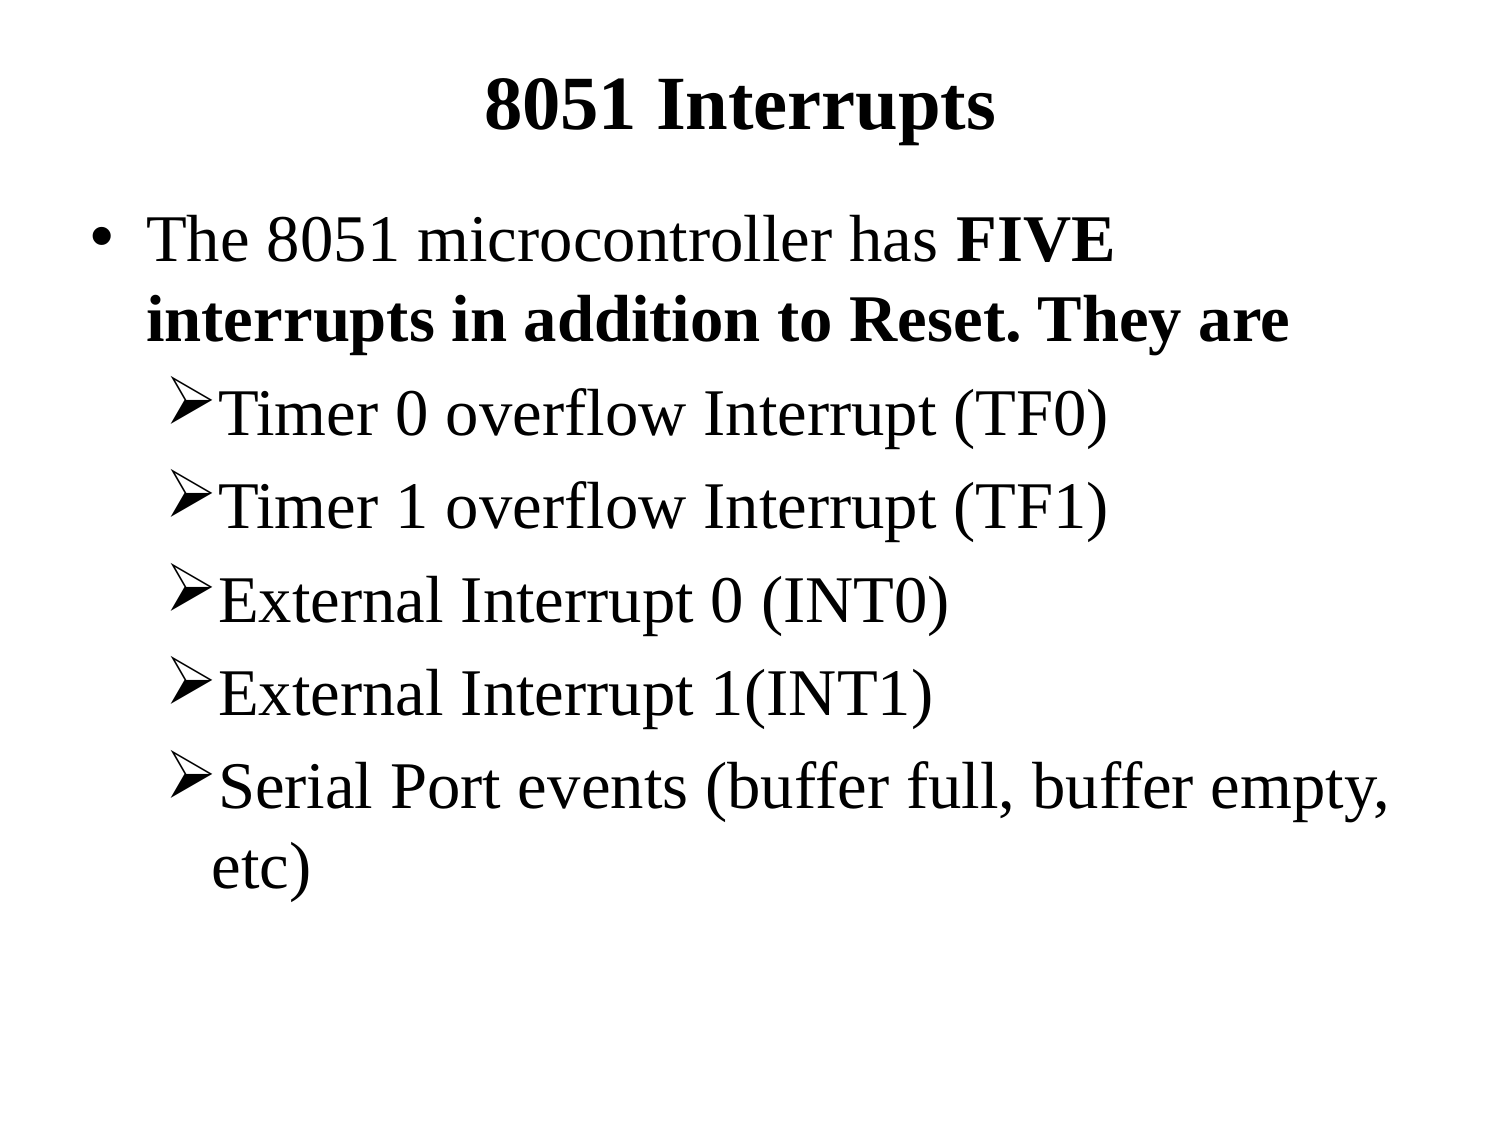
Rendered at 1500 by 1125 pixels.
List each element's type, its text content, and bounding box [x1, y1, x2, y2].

title 8051 Interrupts [75, 45, 1425, 153]
list The 8051 microcontroller has FIVE interrupts in addition to Reset. They are Timer 0 overflow Interrupt (TF0) Timer 1 overflow Interrupt (TF1) External Interrupt 0 (INT0) External Interrupt 1(INT1) Serial Port events (buffer full, buffer empty, etc) [75, 187, 1425, 1005]
